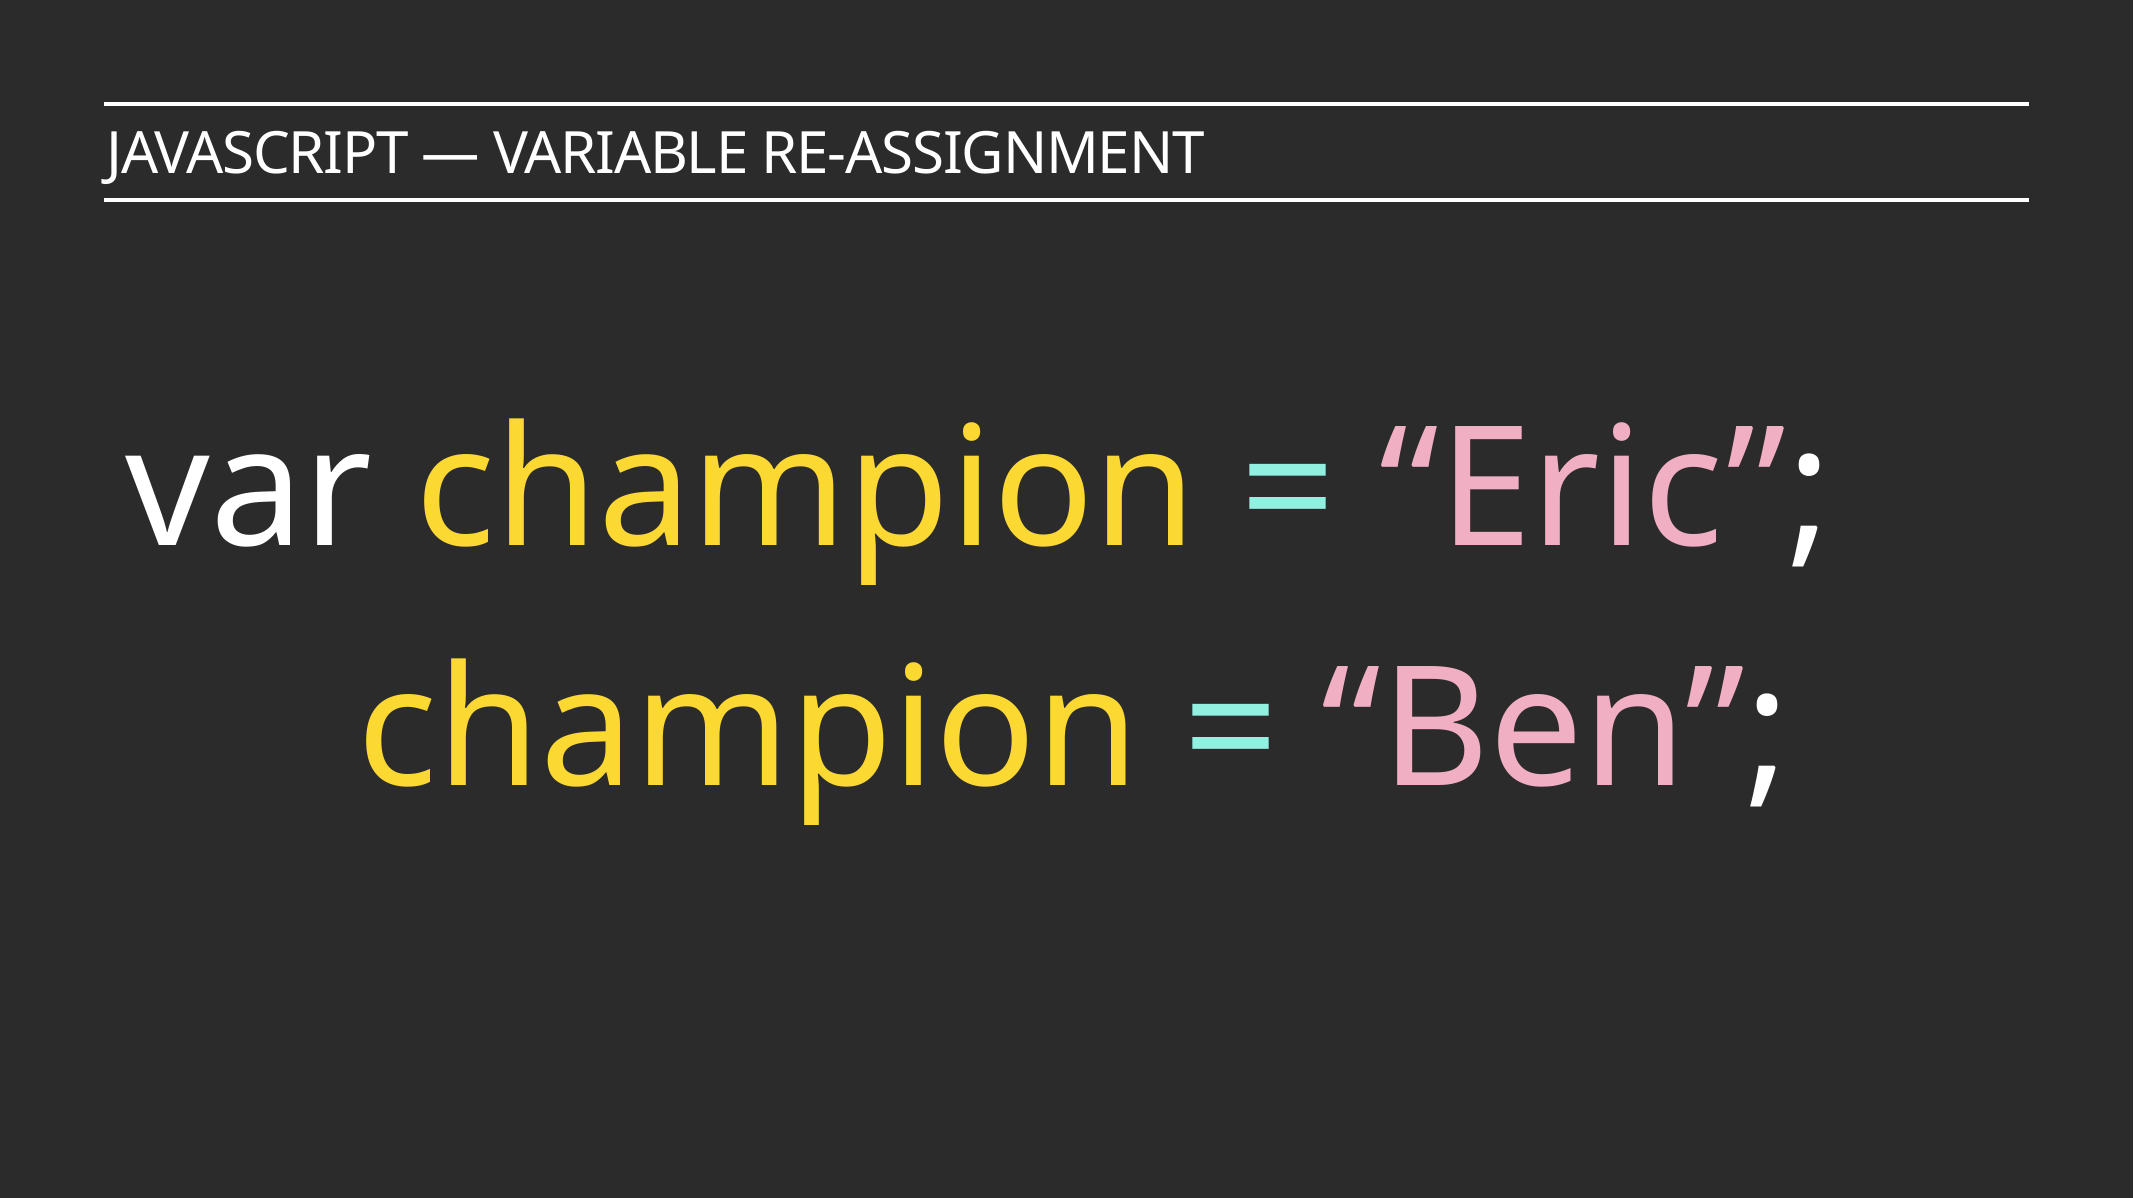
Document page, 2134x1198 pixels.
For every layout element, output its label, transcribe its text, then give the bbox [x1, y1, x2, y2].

text_box javascript — variable Re-assignment [106, 118, 1373, 185]
text_box champion = “Ben”; [349, 610, 1799, 828]
text_box var champion = “Eric”; [117, 370, 1841, 588]
